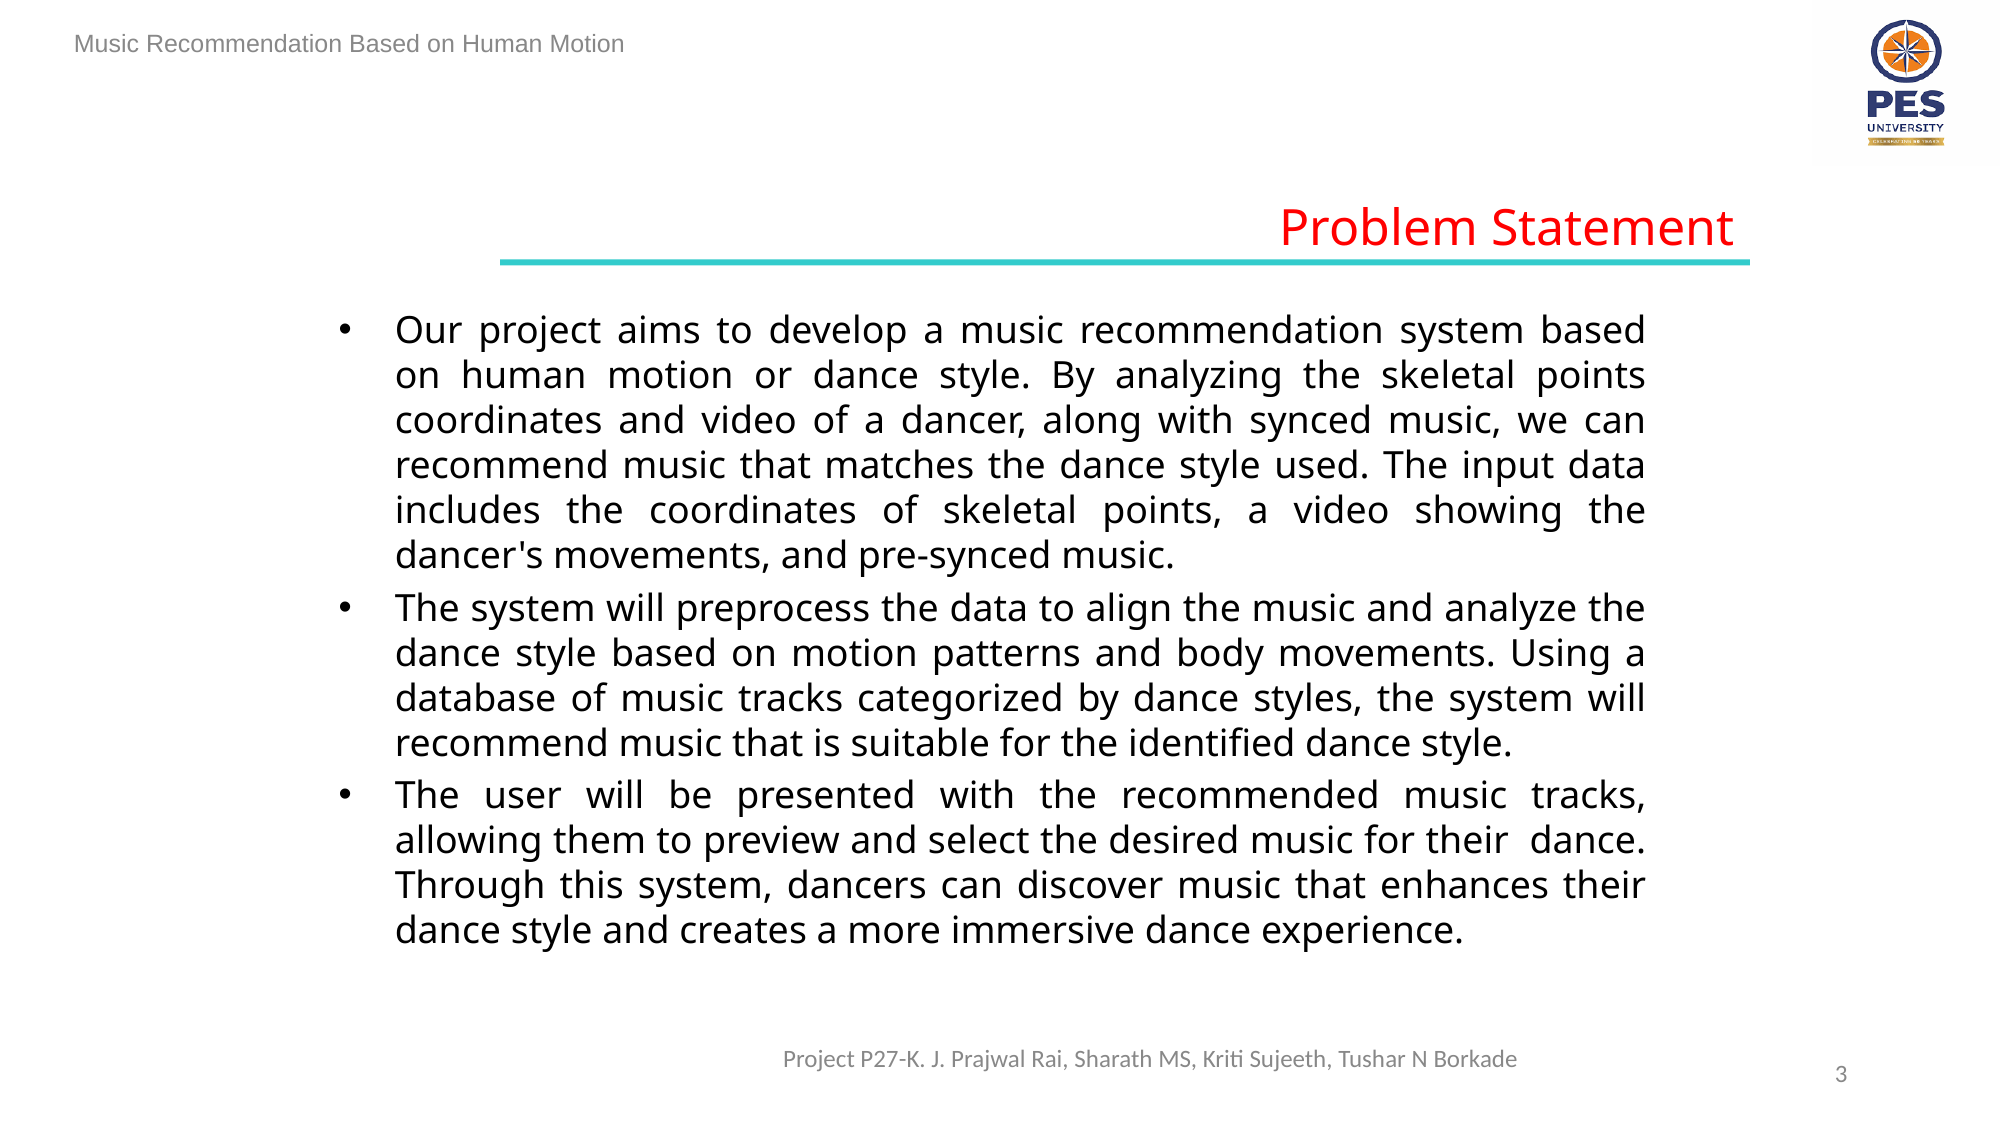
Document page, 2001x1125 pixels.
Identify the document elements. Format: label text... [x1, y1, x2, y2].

text_box [500, 259, 1750, 266]
slide_number ‹#› [1412, 1042, 1863, 1103]
footer Project P27-K. J. Prajwal Rai, Sharath MS, Kriti Sujeeth, Tushar N Borkade [662, 1042, 1412, 1103]
text_box Problem Statement [687, 187, 1750, 263]
picture [1812, 0, 2000, 167]
text_box Our project aims to develop a music recommendation system based on human motion or dance style. By analyzing the skeletal points coordinates and video of a dancer, along with synced music, we can recommend music that matches the dance style used. The input data includes the coordinates of skeletal points, a video showing the dancer's movements, and pre-synced music. The system will preprocess the data to align the music and analyze the dance style based on motion patterns and body movements. Using a database of music tracks categorized by dance styles, the system will recommend music that is suitable for the identified dance style. The user will be presented with the recommended music tracks, allowing them to preview and select the desired music for their dance. Through this system, dancers can discover music that enhances their dance style and creates a more immersive dance experience. [267, 298, 1663, 1043]
text_box Music Recommendation Based on Human Motion [12, 12, 688, 73]
